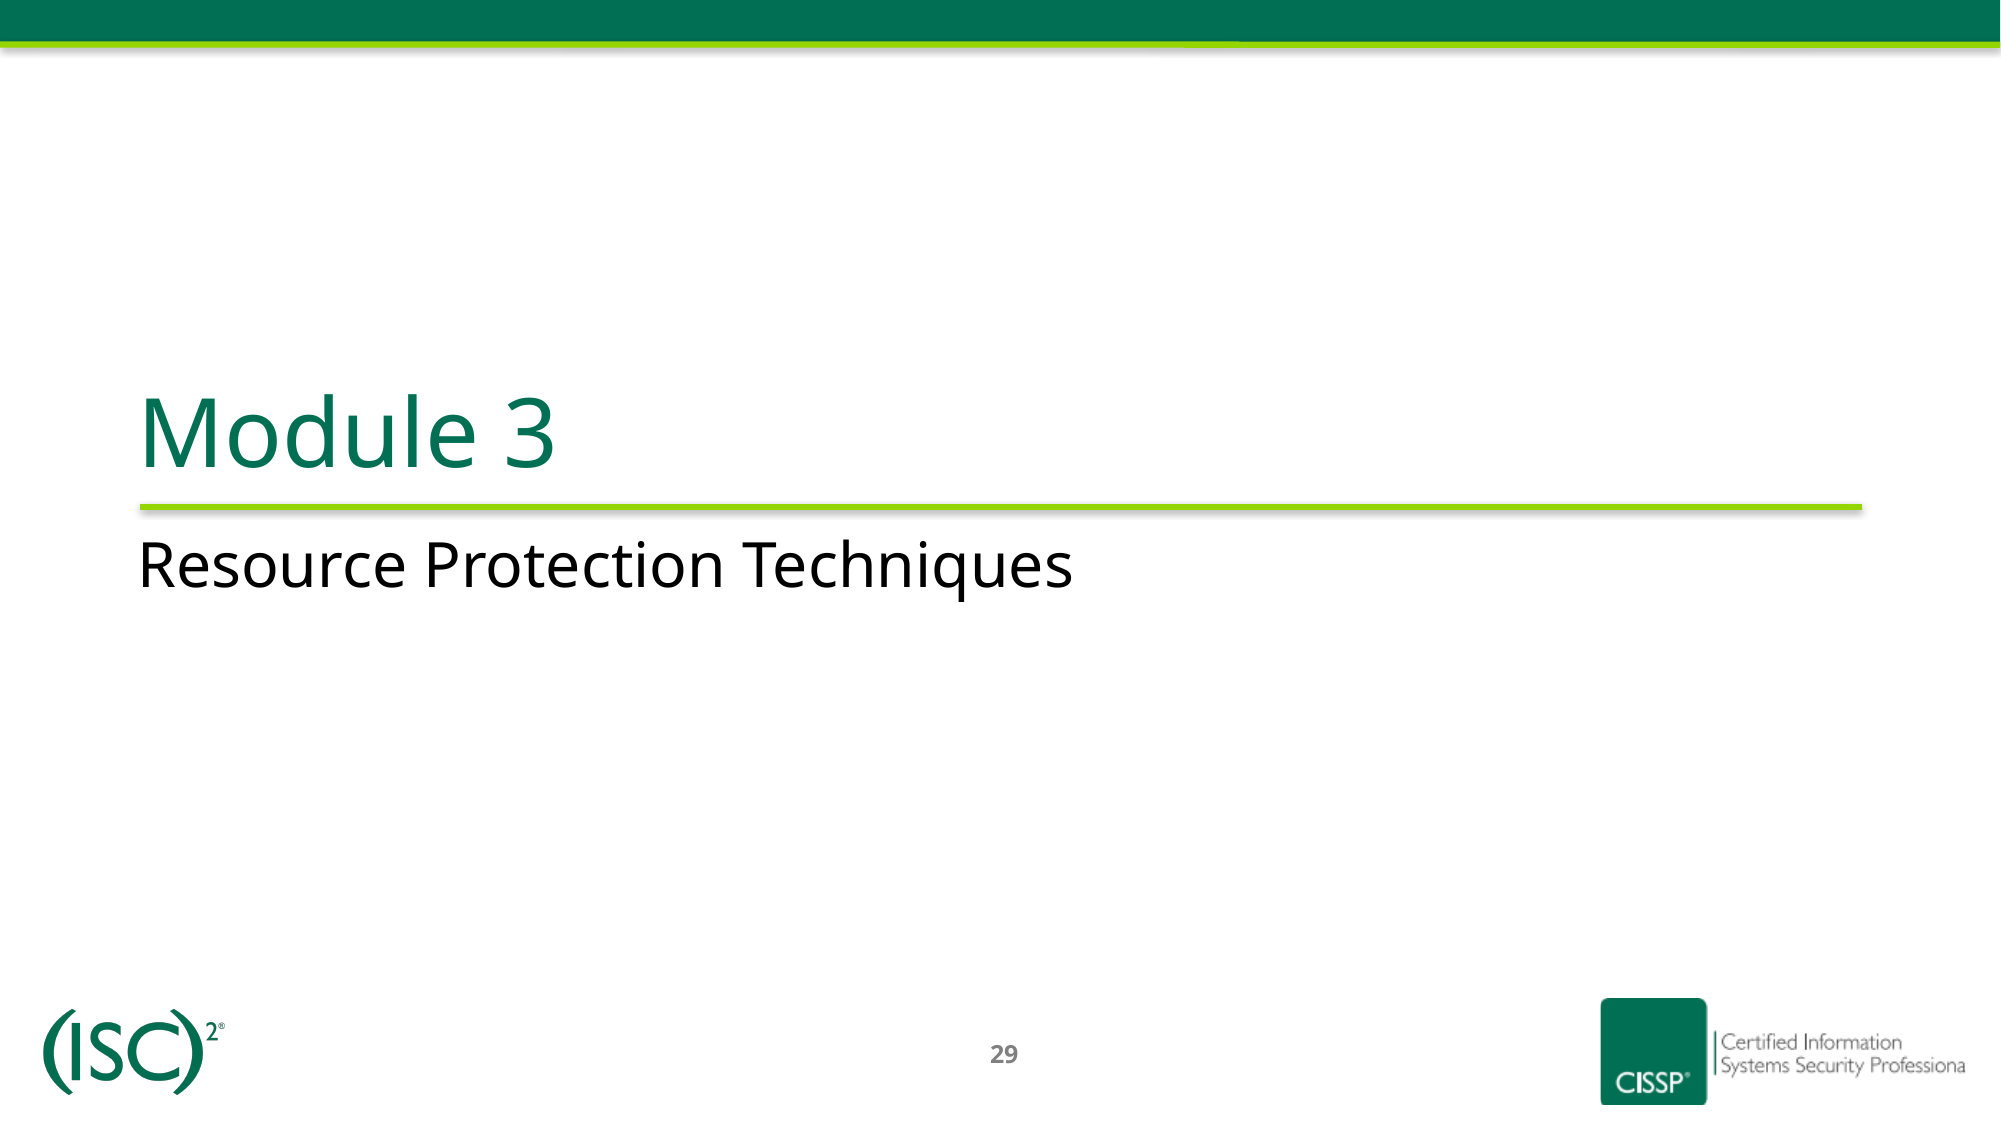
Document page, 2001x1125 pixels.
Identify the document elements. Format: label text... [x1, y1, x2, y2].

title Resource Protection Techniques [116, 513, 1499, 738]
list Module 3 [116, 251, 1499, 498]
picture [40, 1005, 228, 1099]
